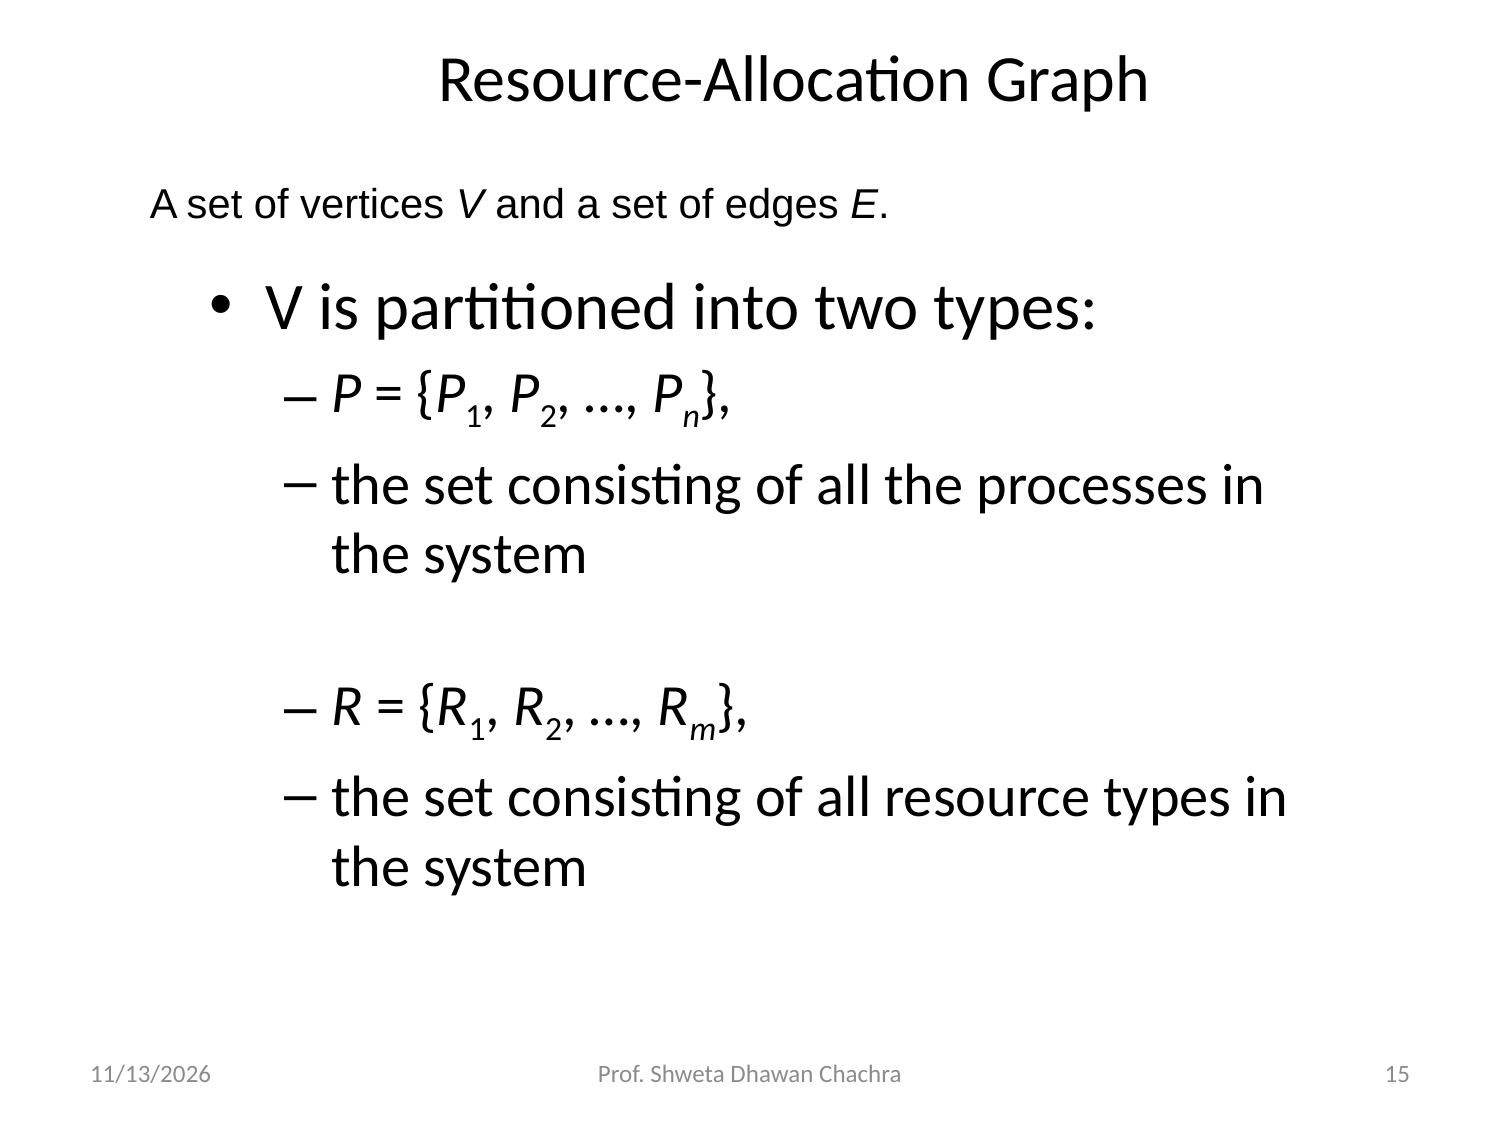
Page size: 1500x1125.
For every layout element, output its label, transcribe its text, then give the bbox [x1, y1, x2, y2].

title Resource-Allocation Graph [164, 27, 1425, 122]
text_box A set of vertices V and a set of edges E. [135, 169, 905, 235]
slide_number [75, 1042, 425, 1103]
slide_number 15 [1074, 1042, 1425, 1103]
list V is partitioned into two types: P = {P1, P2, …, Pn}, the set consisting of all the processes in the system R = {R1, R2, …, Rm}, the set consisting of all resource types in the system [194, 255, 1312, 915]
footer Prof. Shweta Dhawan Chachra [512, 1042, 988, 1103]
